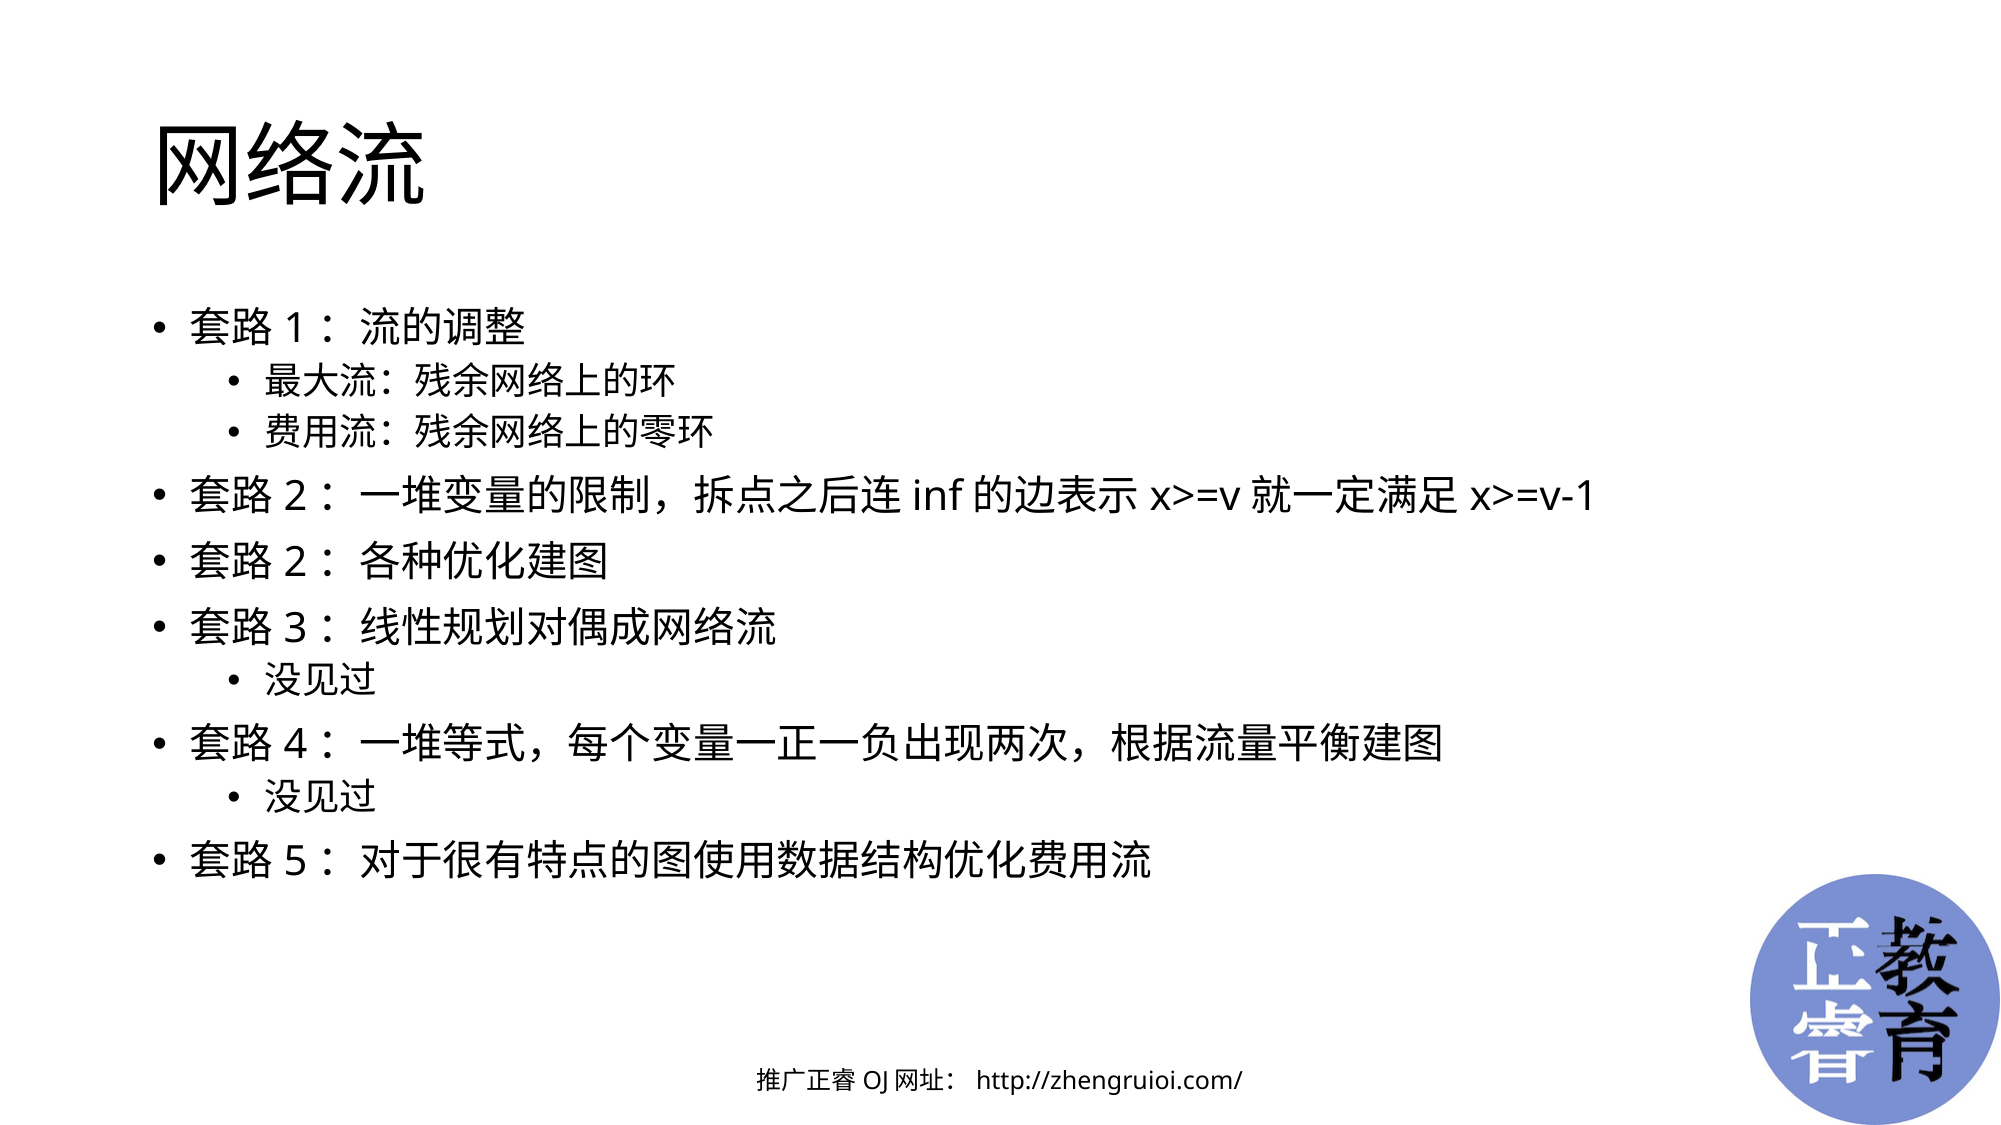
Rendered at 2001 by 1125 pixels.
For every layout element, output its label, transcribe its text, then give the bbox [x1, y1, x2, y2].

title 网络流 [137, 59, 1863, 278]
picture [1750, 874, 2000, 1125]
list 套路1：流的调整 最大流：残余网络上的环 费用流：残余网络上的零环 套路2：一堆变量的限制，拆点之后连inf的边表示x>=v就一定满足x>=v-1 套路2：各种优化建图 套路3：线性规划对偶成网络流 没见过 套路4：一堆等式，每个变量一正一负出现两次，根据流量平衡建图 没见过 套路5：对于很有特点的图使用数据结构优化费用流 [137, 299, 1863, 1014]
